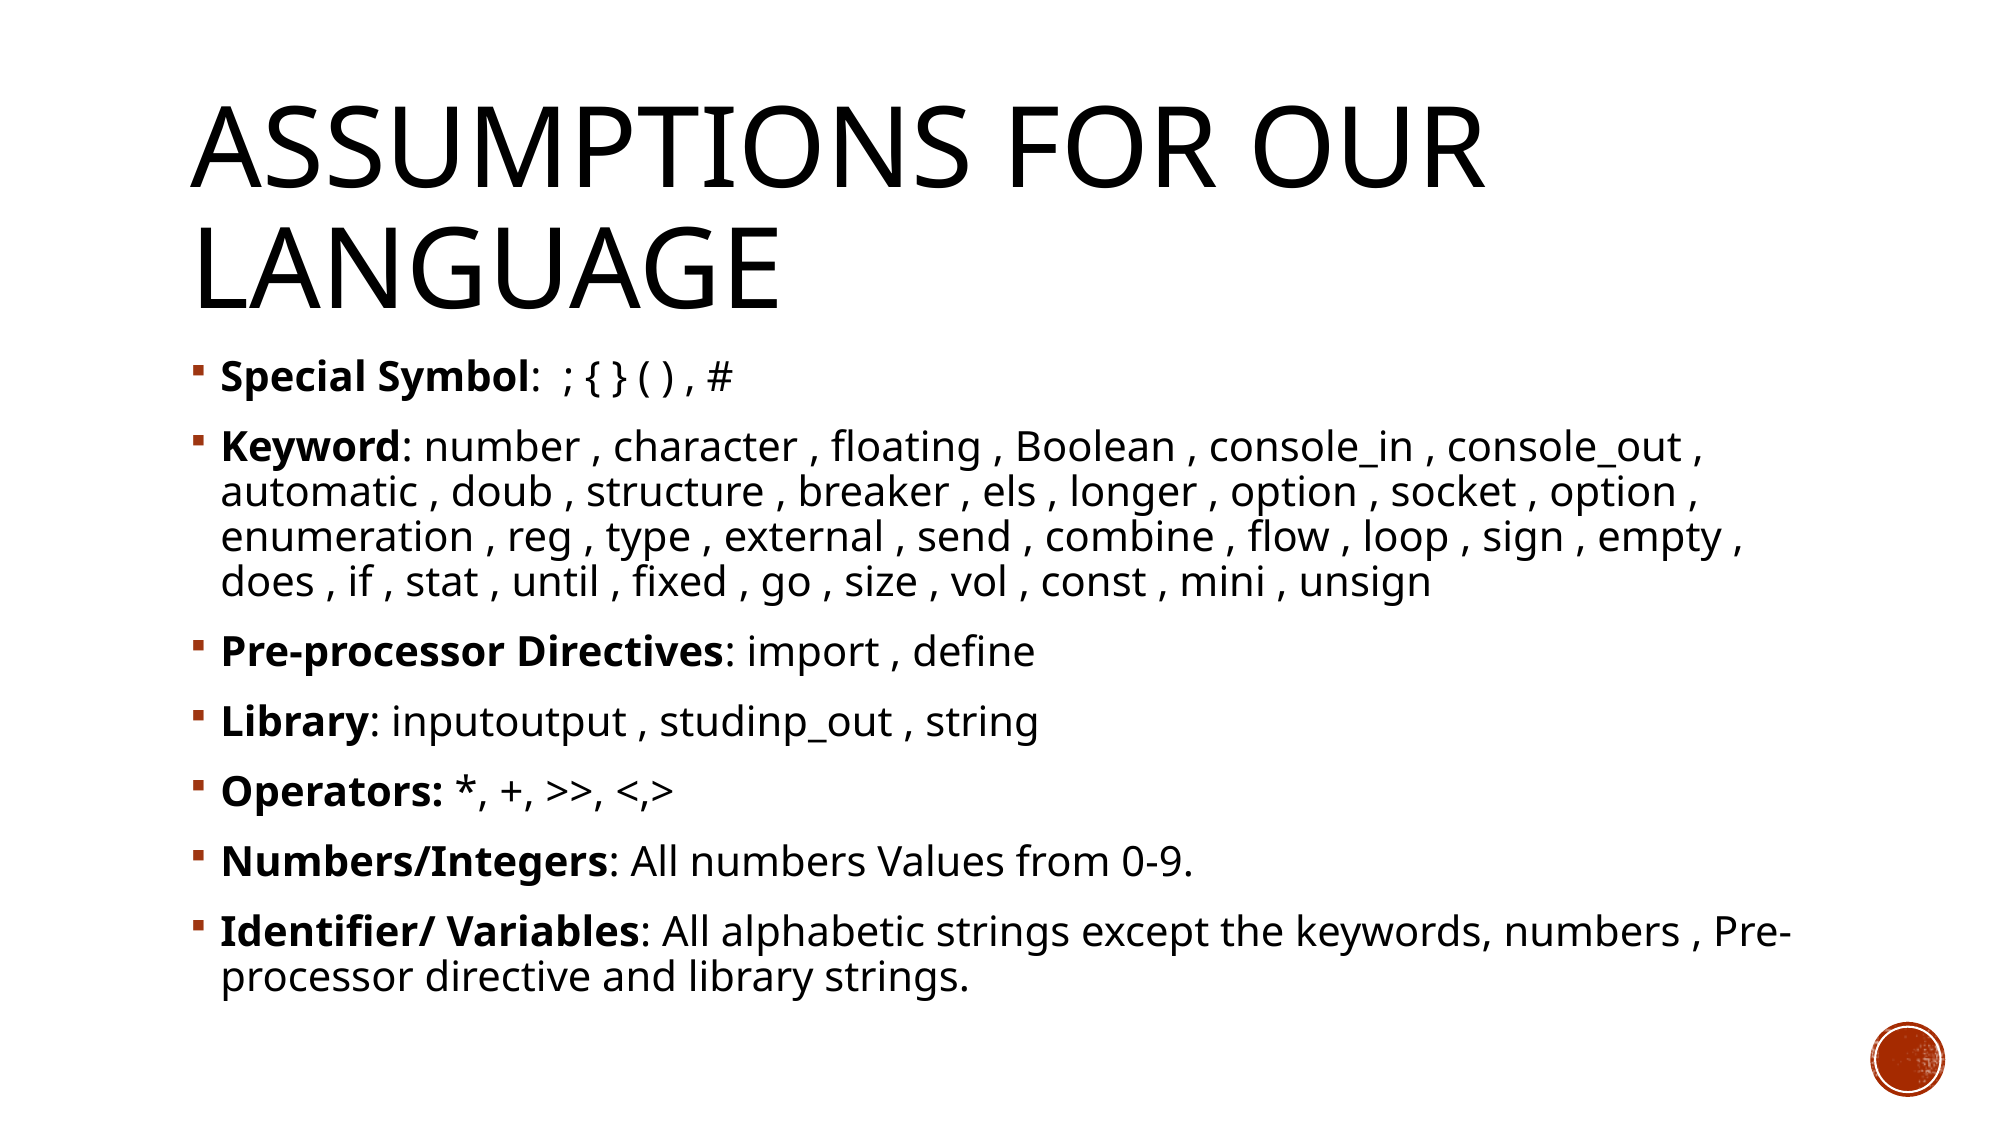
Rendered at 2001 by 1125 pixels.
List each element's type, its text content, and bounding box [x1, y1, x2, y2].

title Assumptions for our language [175, 79, 1826, 344]
list Special Symbol: ; { } ( ) , # Keyword: number , character , floating , Boolean , console_in , console_out , automatic , doub , structure , breaker , els , longer , option , socket , option , enumeration , reg , type , external , send , combine , flow , loop , sign , empty , does , if , stat , until , fixed , go , size , vol , const , mini , unsign Pre-processor Directives: import , define Library: inputoutput , studinp_out , string Operators: *, +, >>, <,> Numbers/Integers: All numbers Values from 0-9. Identifier/ Variables: All alphabetic strings except the keywords, numbers , Pre-processor directive and library strings. [175, 348, 1826, 1025]
